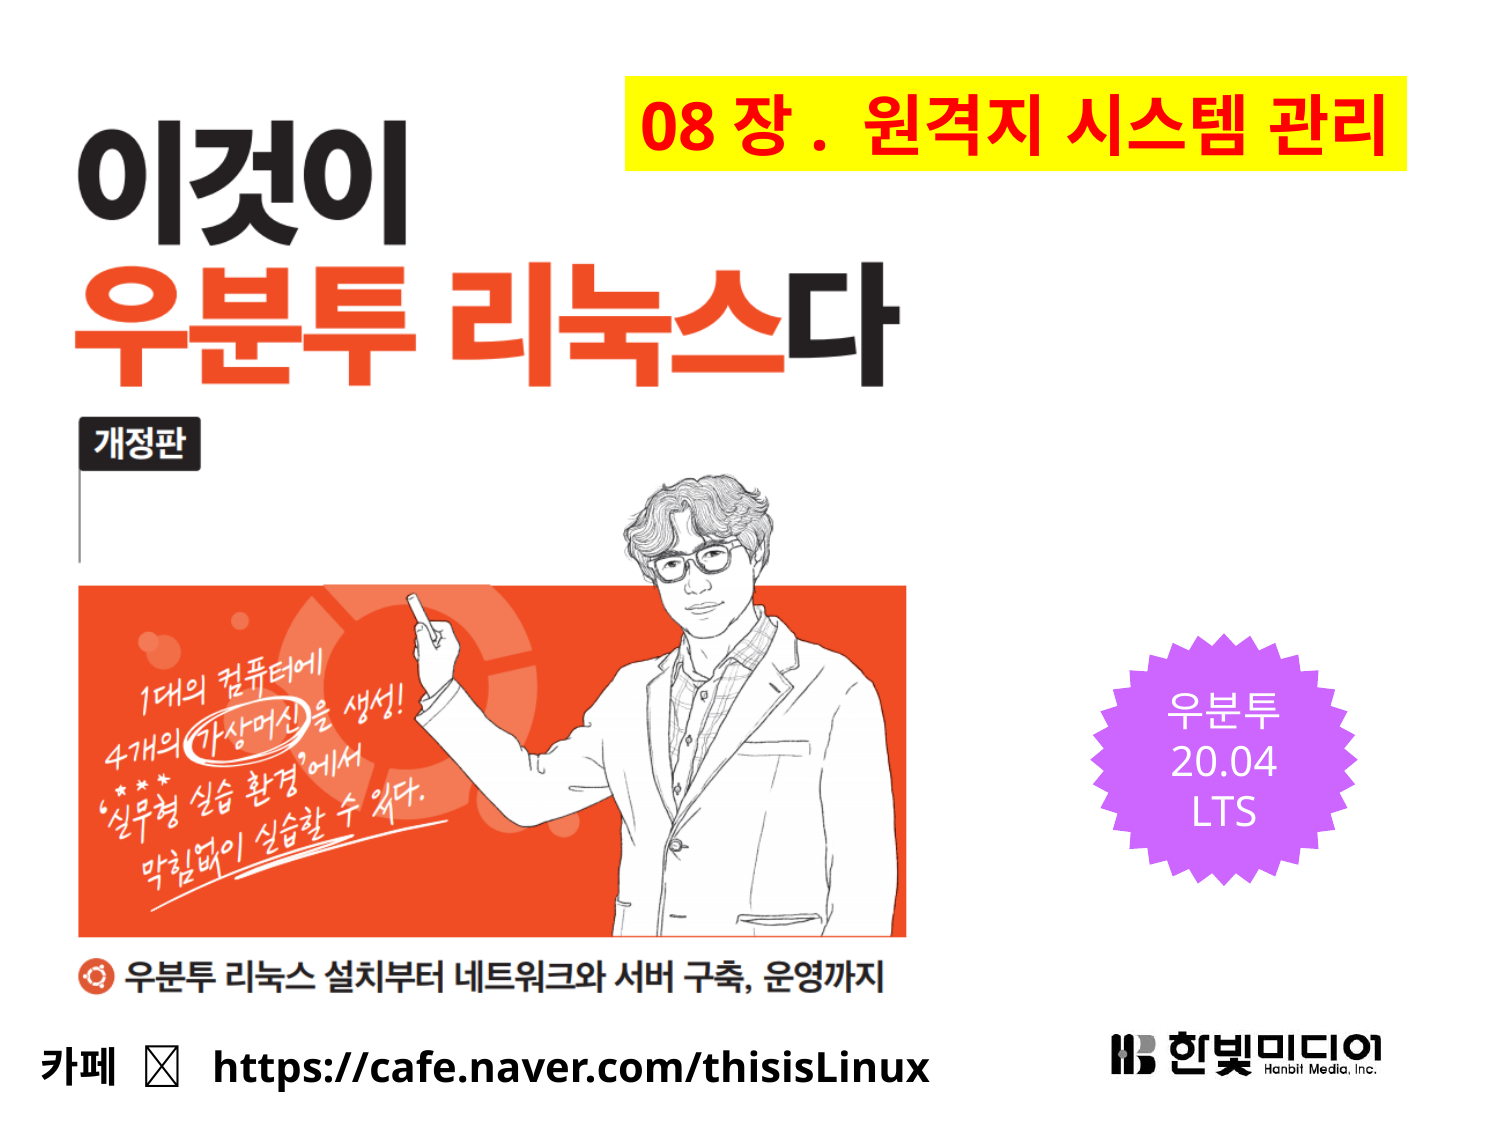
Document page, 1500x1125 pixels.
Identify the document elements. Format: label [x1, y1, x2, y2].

picture [60, 101, 911, 1001]
picture [1090, 1017, 1414, 1100]
